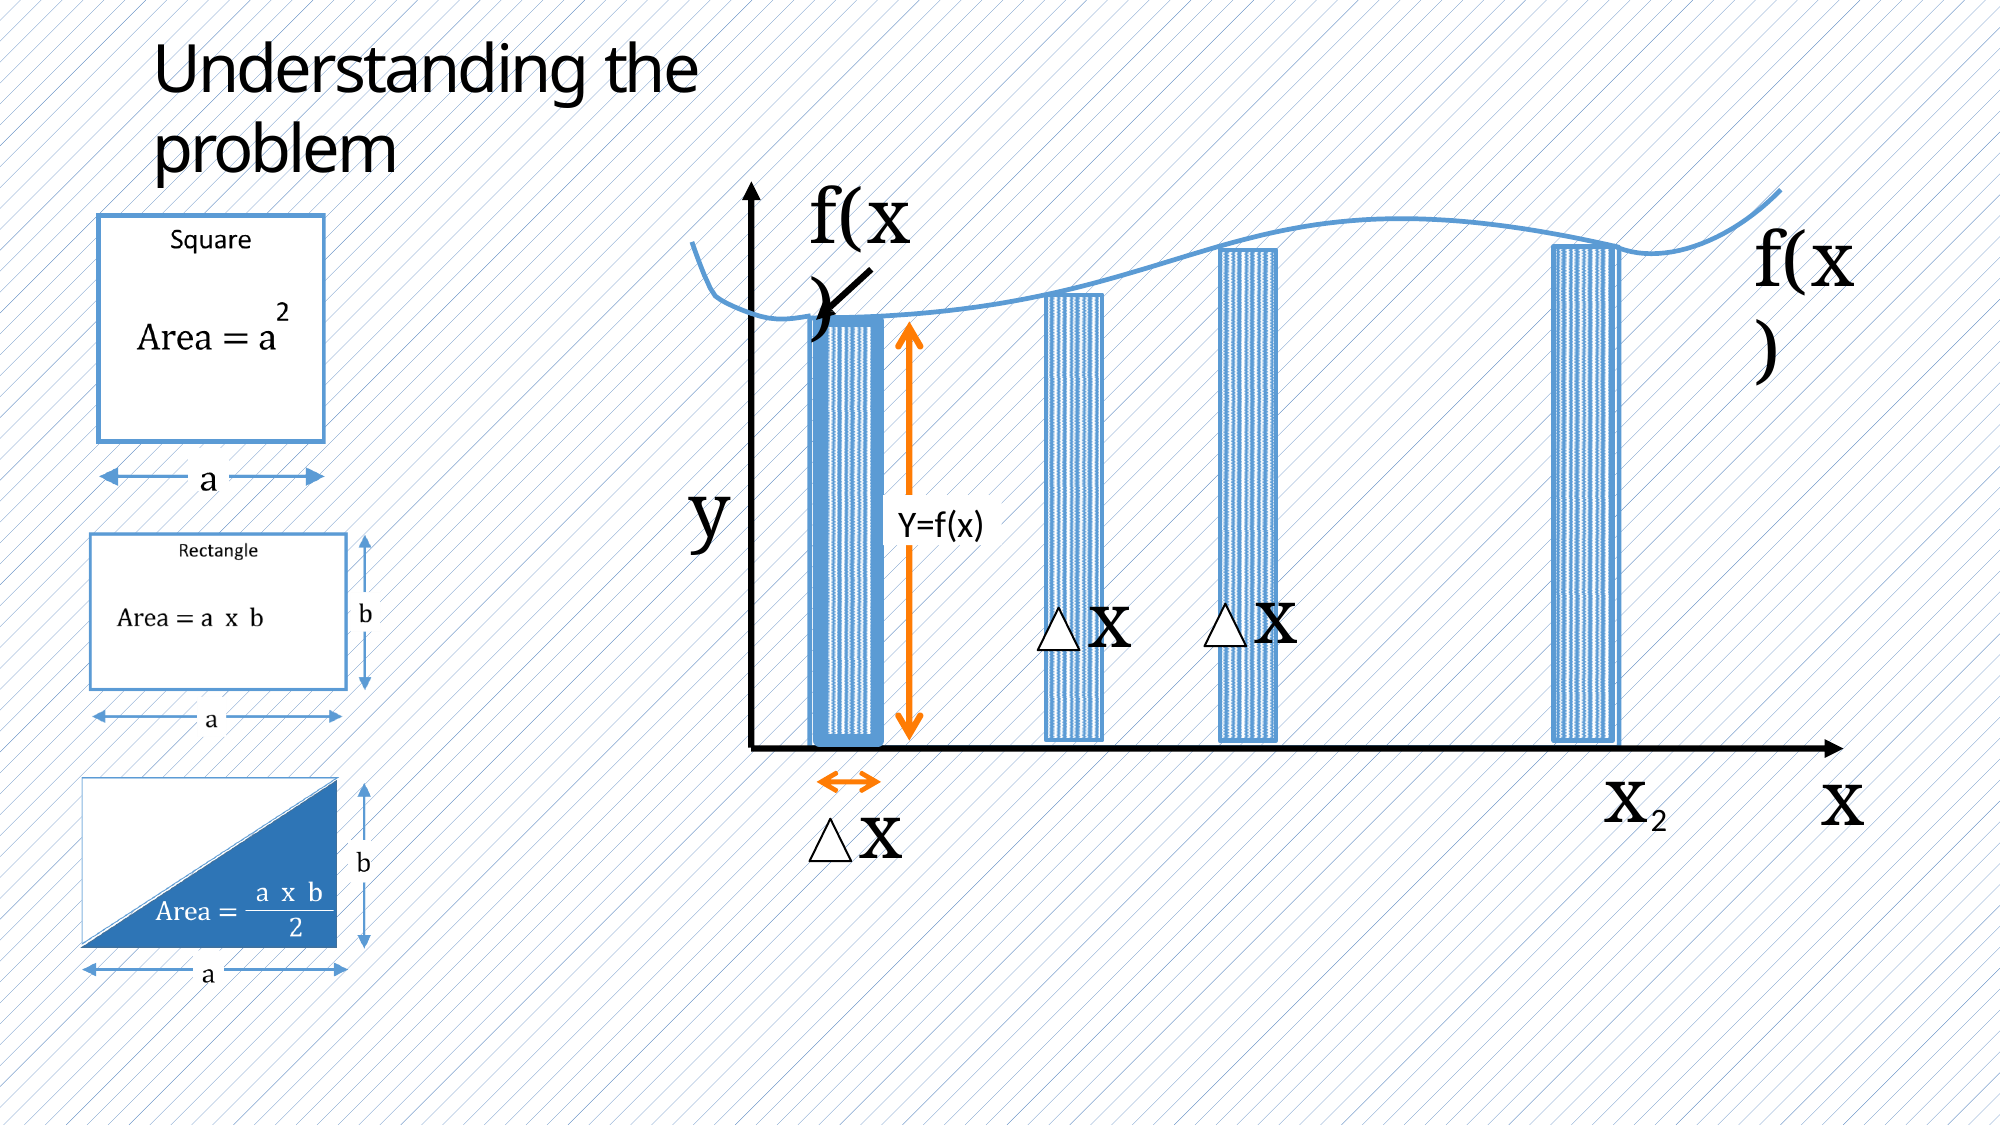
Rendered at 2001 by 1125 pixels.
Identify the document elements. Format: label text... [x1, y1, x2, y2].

text_box Understanding the problem [150, 24, 895, 138]
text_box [1203, 602, 1248, 648]
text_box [80, 138, 1943, 983]
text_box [816, 321, 1081, 794]
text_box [808, 817, 853, 863]
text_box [812, 243, 1616, 747]
